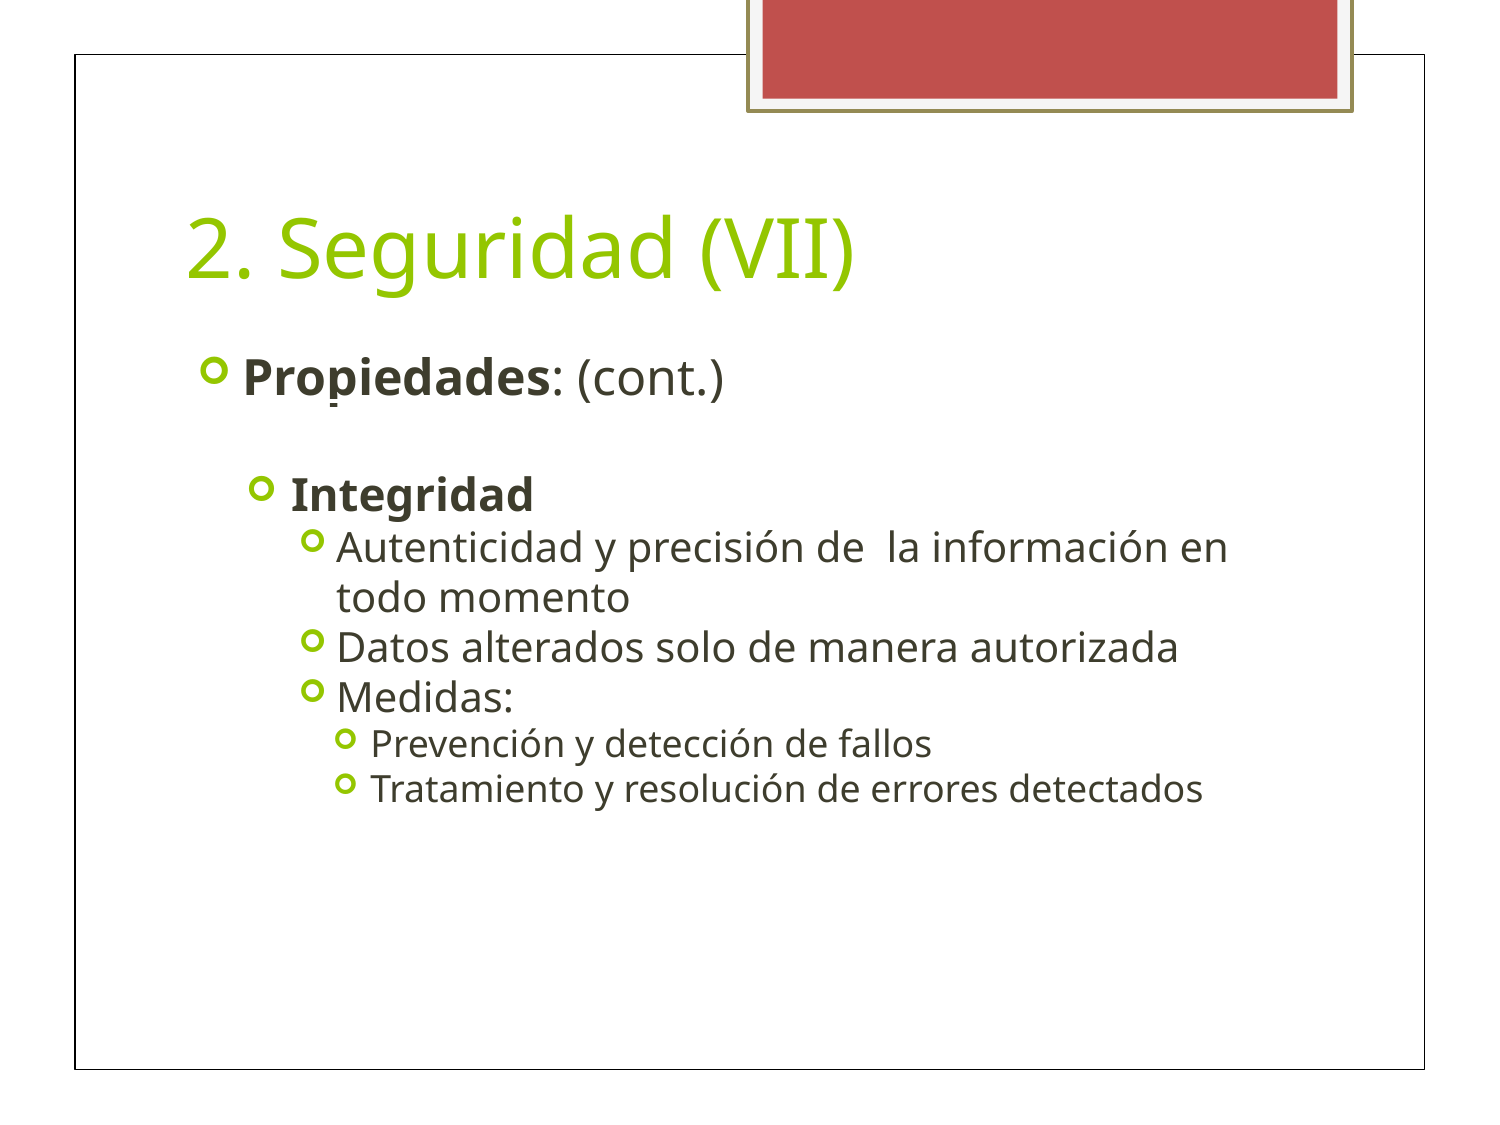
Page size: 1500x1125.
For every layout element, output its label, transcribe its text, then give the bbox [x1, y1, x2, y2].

text_box Propiedades: (cont.) Integridad Autenticidad y precisión de la información en todo momento Datos alterados solo de manera autorizada Medidas: Prevención y detección de fallos Tratamiento y resolución de errores detectados [171, 338, 1283, 957]
text_box 2. Seguridad (VII) [171, 168, 1324, 303]
